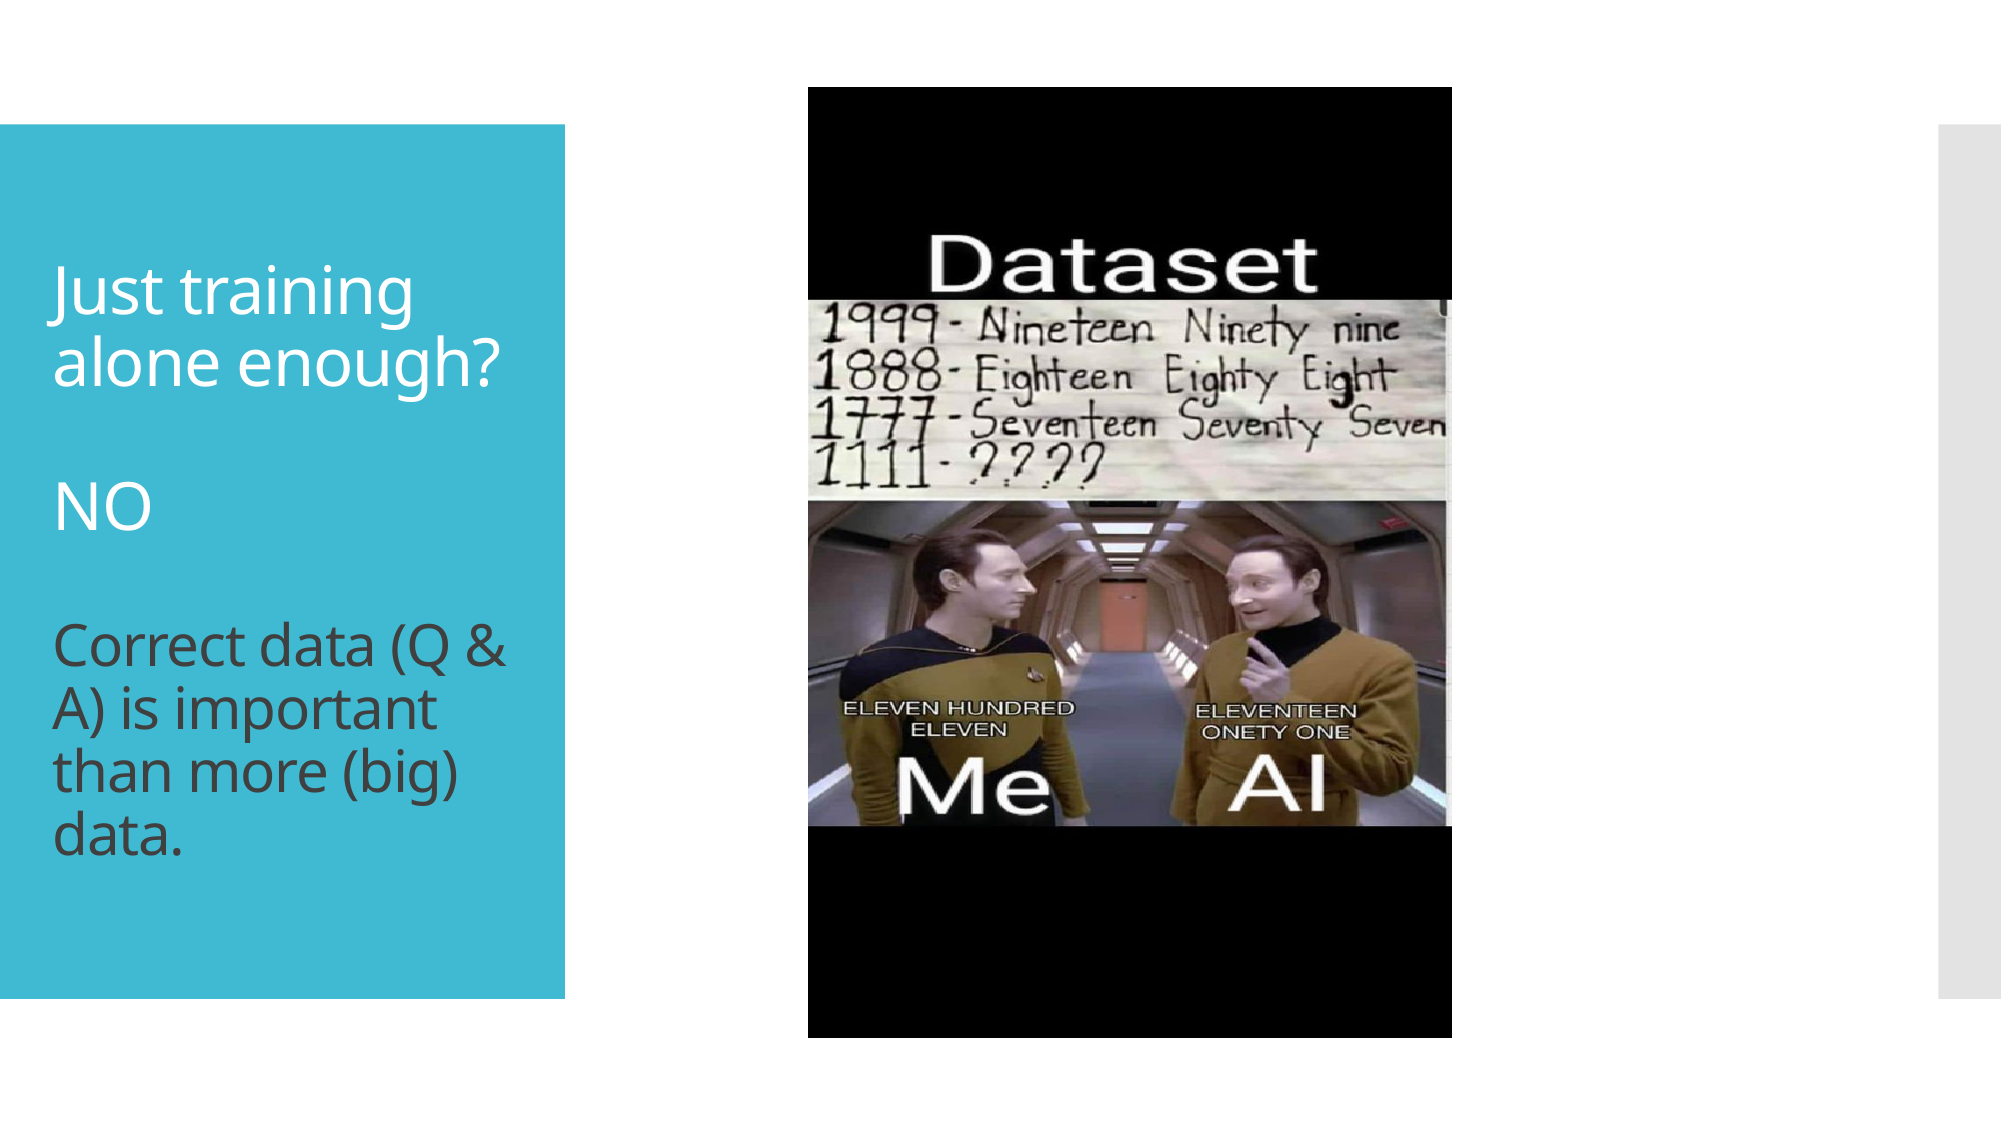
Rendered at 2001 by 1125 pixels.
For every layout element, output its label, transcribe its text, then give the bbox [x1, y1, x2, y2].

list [807, 87, 1452, 1038]
title Just training alone enough? NO Correct data (Q & A) is important than more (big) data. [37, 243, 587, 882]
